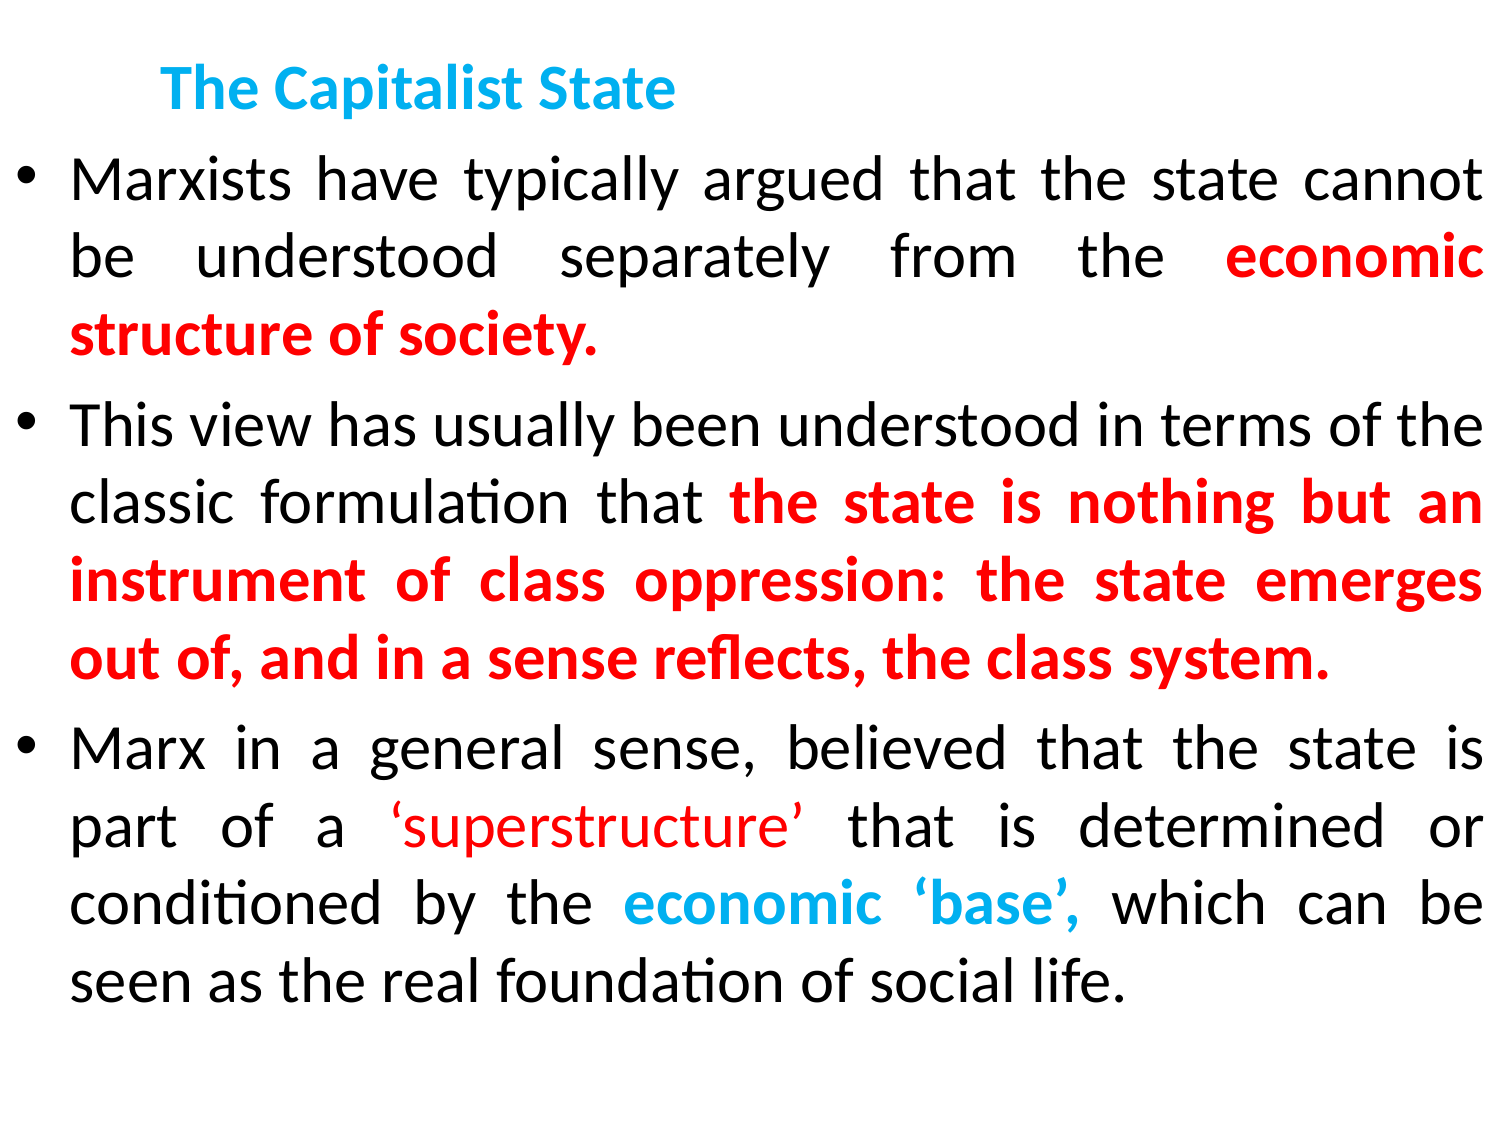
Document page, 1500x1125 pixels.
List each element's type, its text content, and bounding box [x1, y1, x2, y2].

list The Capitalist State Marxists have typically argued that the state cannot be understood separately from the economic structure of society. This view has usually been understood in terms of the classic formulation that the state is nothing but an instrument of class oppression: the state emerges out of, and in a sense reflects, the class system. Marx in a general sense, believed that the state is part of a ‘superstructure’ that is determined or conditioned by the economic ‘base’, which can be seen as the real foundation of social life. [0, 37, 1500, 1100]
